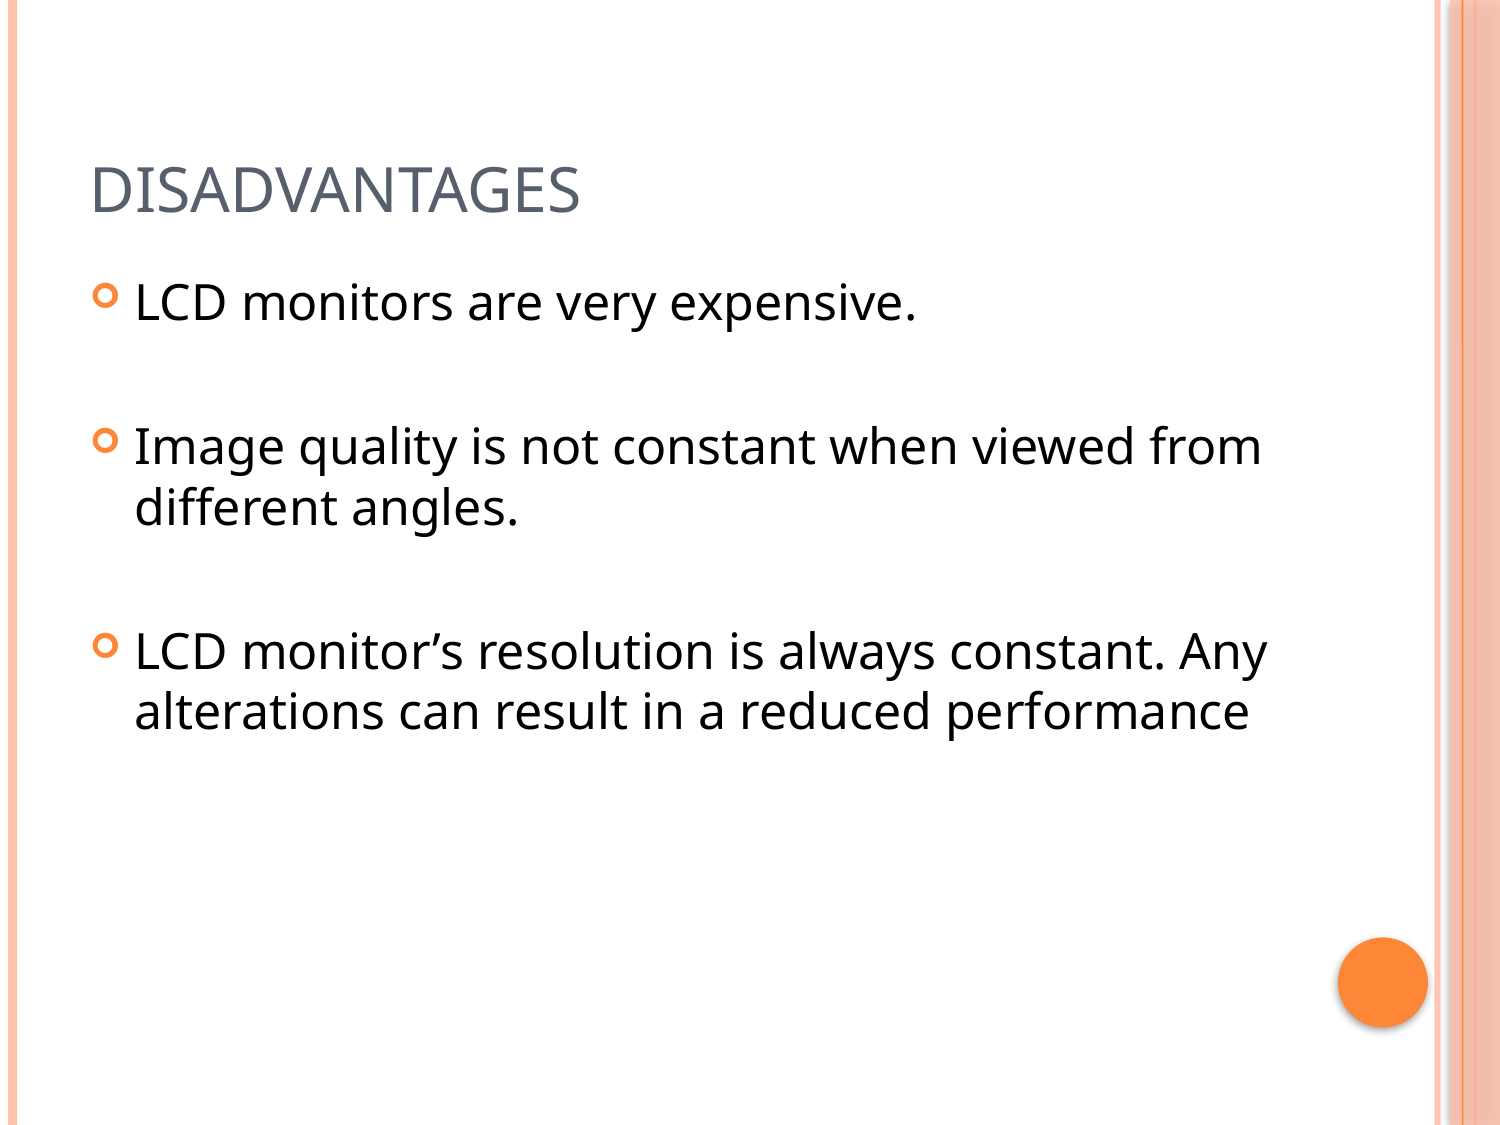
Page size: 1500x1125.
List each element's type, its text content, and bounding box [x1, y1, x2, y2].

list LCD monitors are very expensive. Image quality is not constant when viewed from different angles. LCD monitor’s resolution is always constant. Any alterations can result in a reduced performance [75, 262, 1300, 1062]
title Disadvantages [75, 45, 1300, 233]
